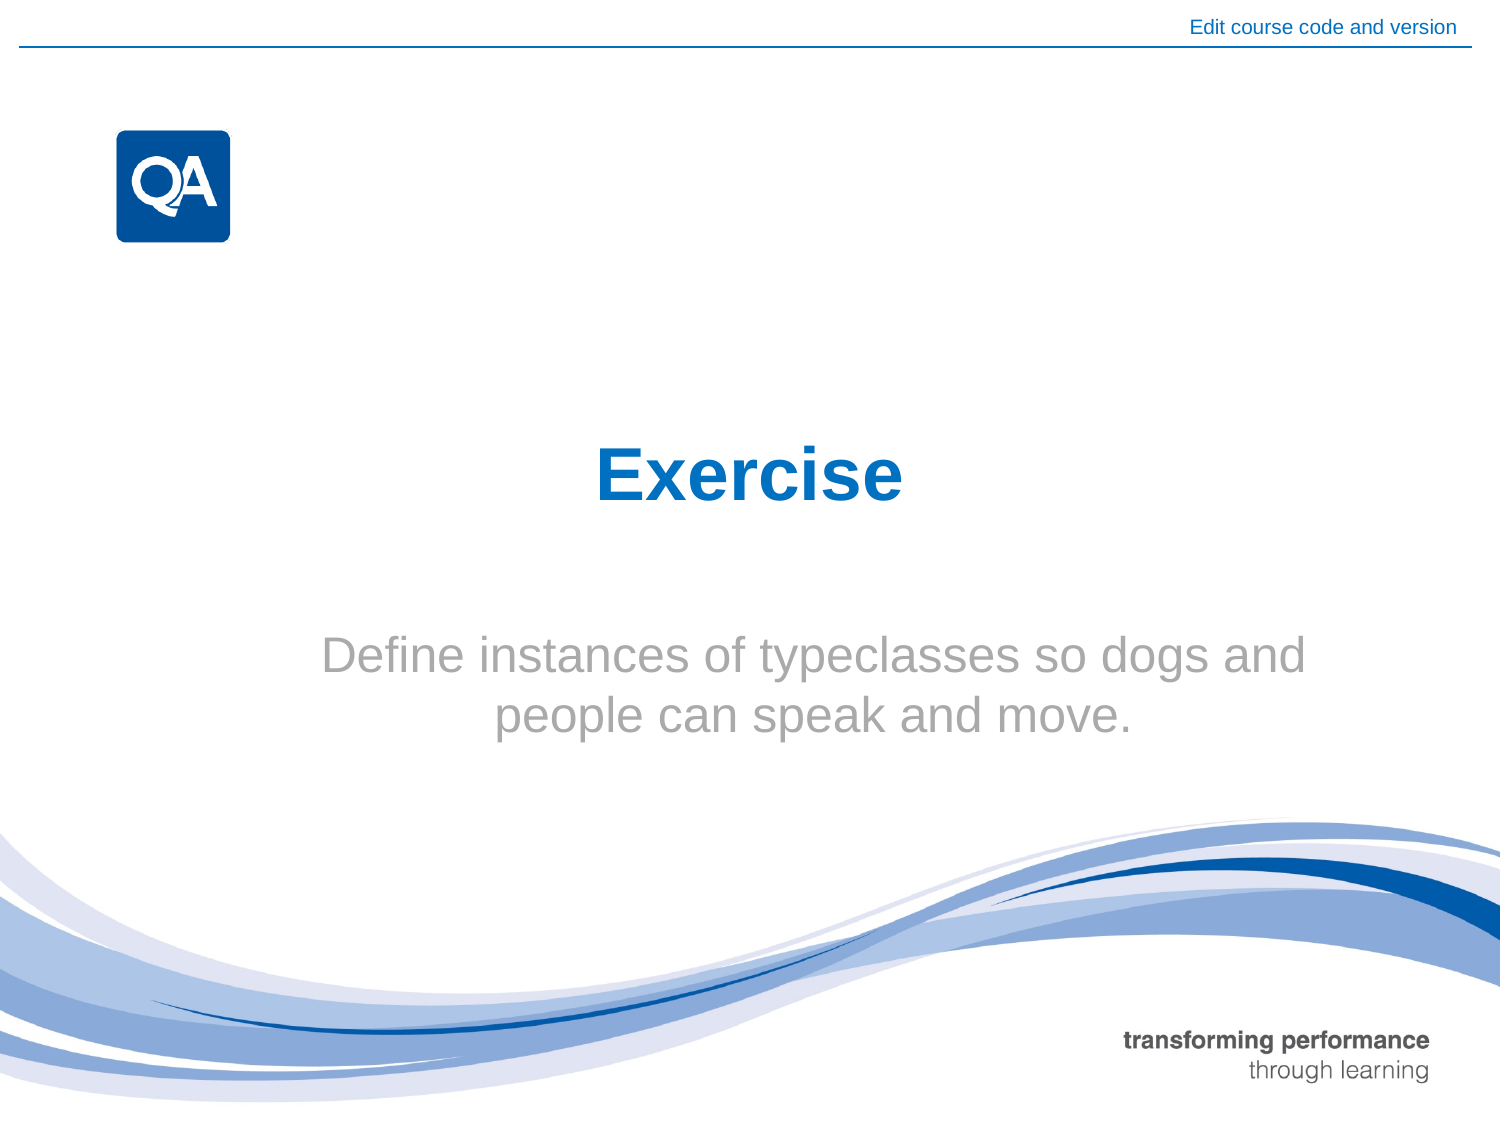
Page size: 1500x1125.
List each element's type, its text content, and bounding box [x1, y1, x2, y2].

picture [114, 128, 232, 244]
picture [0, 817, 1500, 1109]
title Exercise [70, 349, 1430, 591]
subtitle Define instances of typeclasses so dogs and people can speak and move. [225, 614, 1403, 925]
